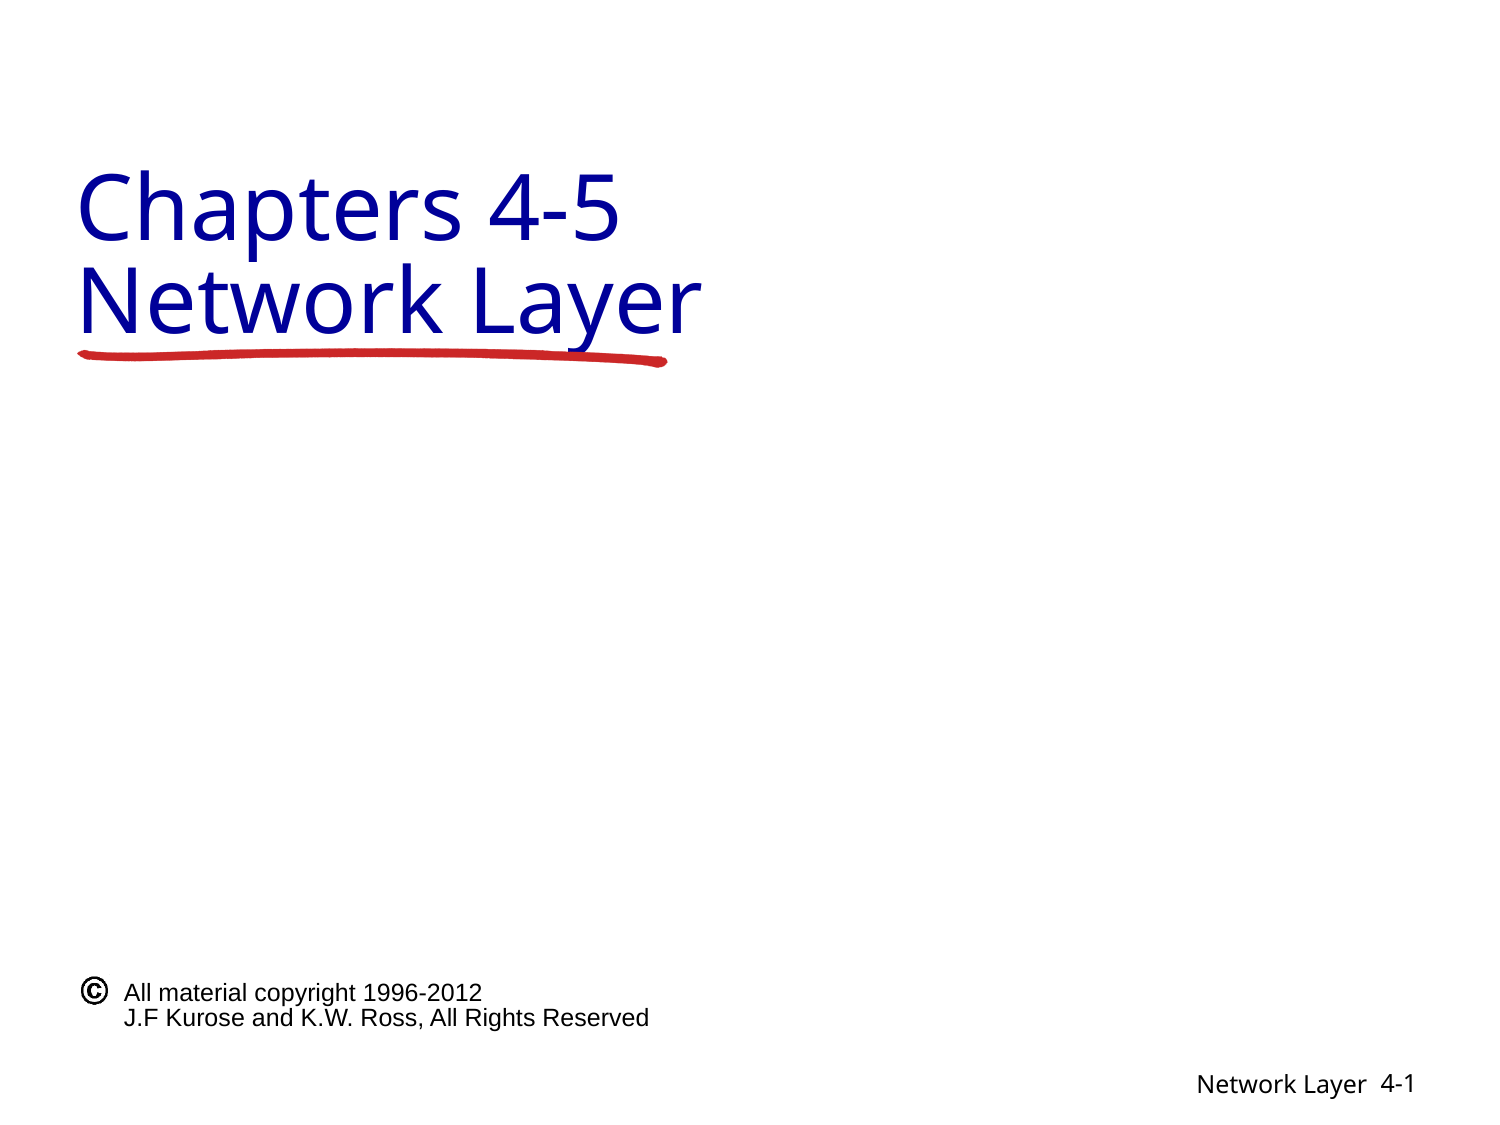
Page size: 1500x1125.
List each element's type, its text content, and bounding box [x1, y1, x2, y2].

slide_number 4-1 [1365, 1059, 1477, 1106]
text_box Chapters 4-5 Network Layer [60, 117, 798, 401]
footer Network Layer [907, 1060, 1383, 1109]
text_box All material copyright 1996-2012 J.F Kurose and K.W. Ross, All Rights Reserved [74, 943, 957, 1040]
picture [73, 343, 675, 373]
picture [78, 974, 111, 1006]
